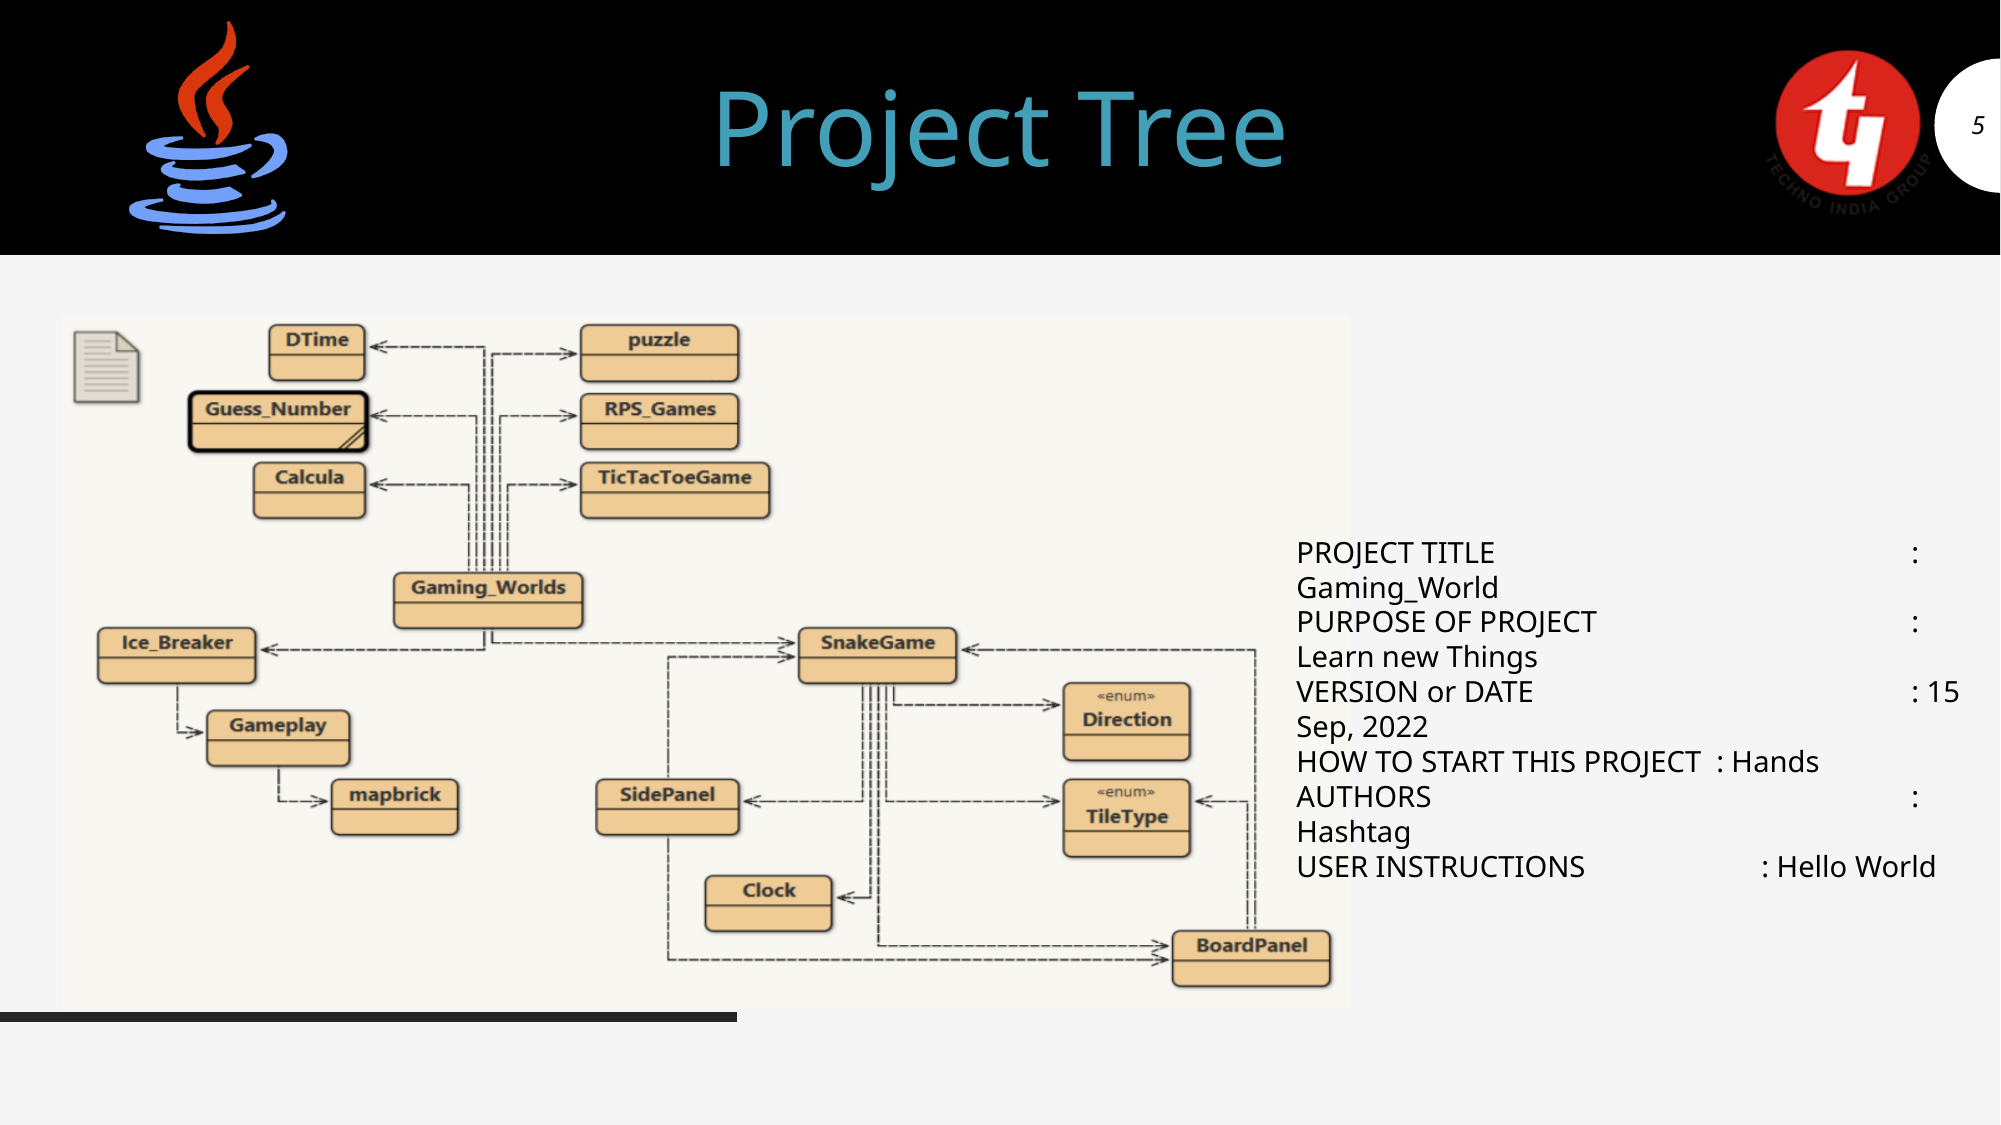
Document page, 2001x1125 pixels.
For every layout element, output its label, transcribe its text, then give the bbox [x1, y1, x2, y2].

picture [1733, 30, 1967, 234]
text_box PROJECT TITLE : Gaming_World PURPOSE OF PROJECT : Learn new Things VERSION or DATE : 15 Sep, 2022 HOW TO START THIS PROJECT : Hands AUTHORS : Hashtag USER INSTRUCTIONS : Hello World [1349, 491, 2000, 926]
title Project Tree [315, 50, 1733, 215]
picture [62, 315, 1349, 1009]
slide_number 5 [1967, 96, 2000, 157]
picture [101, 21, 315, 234]
